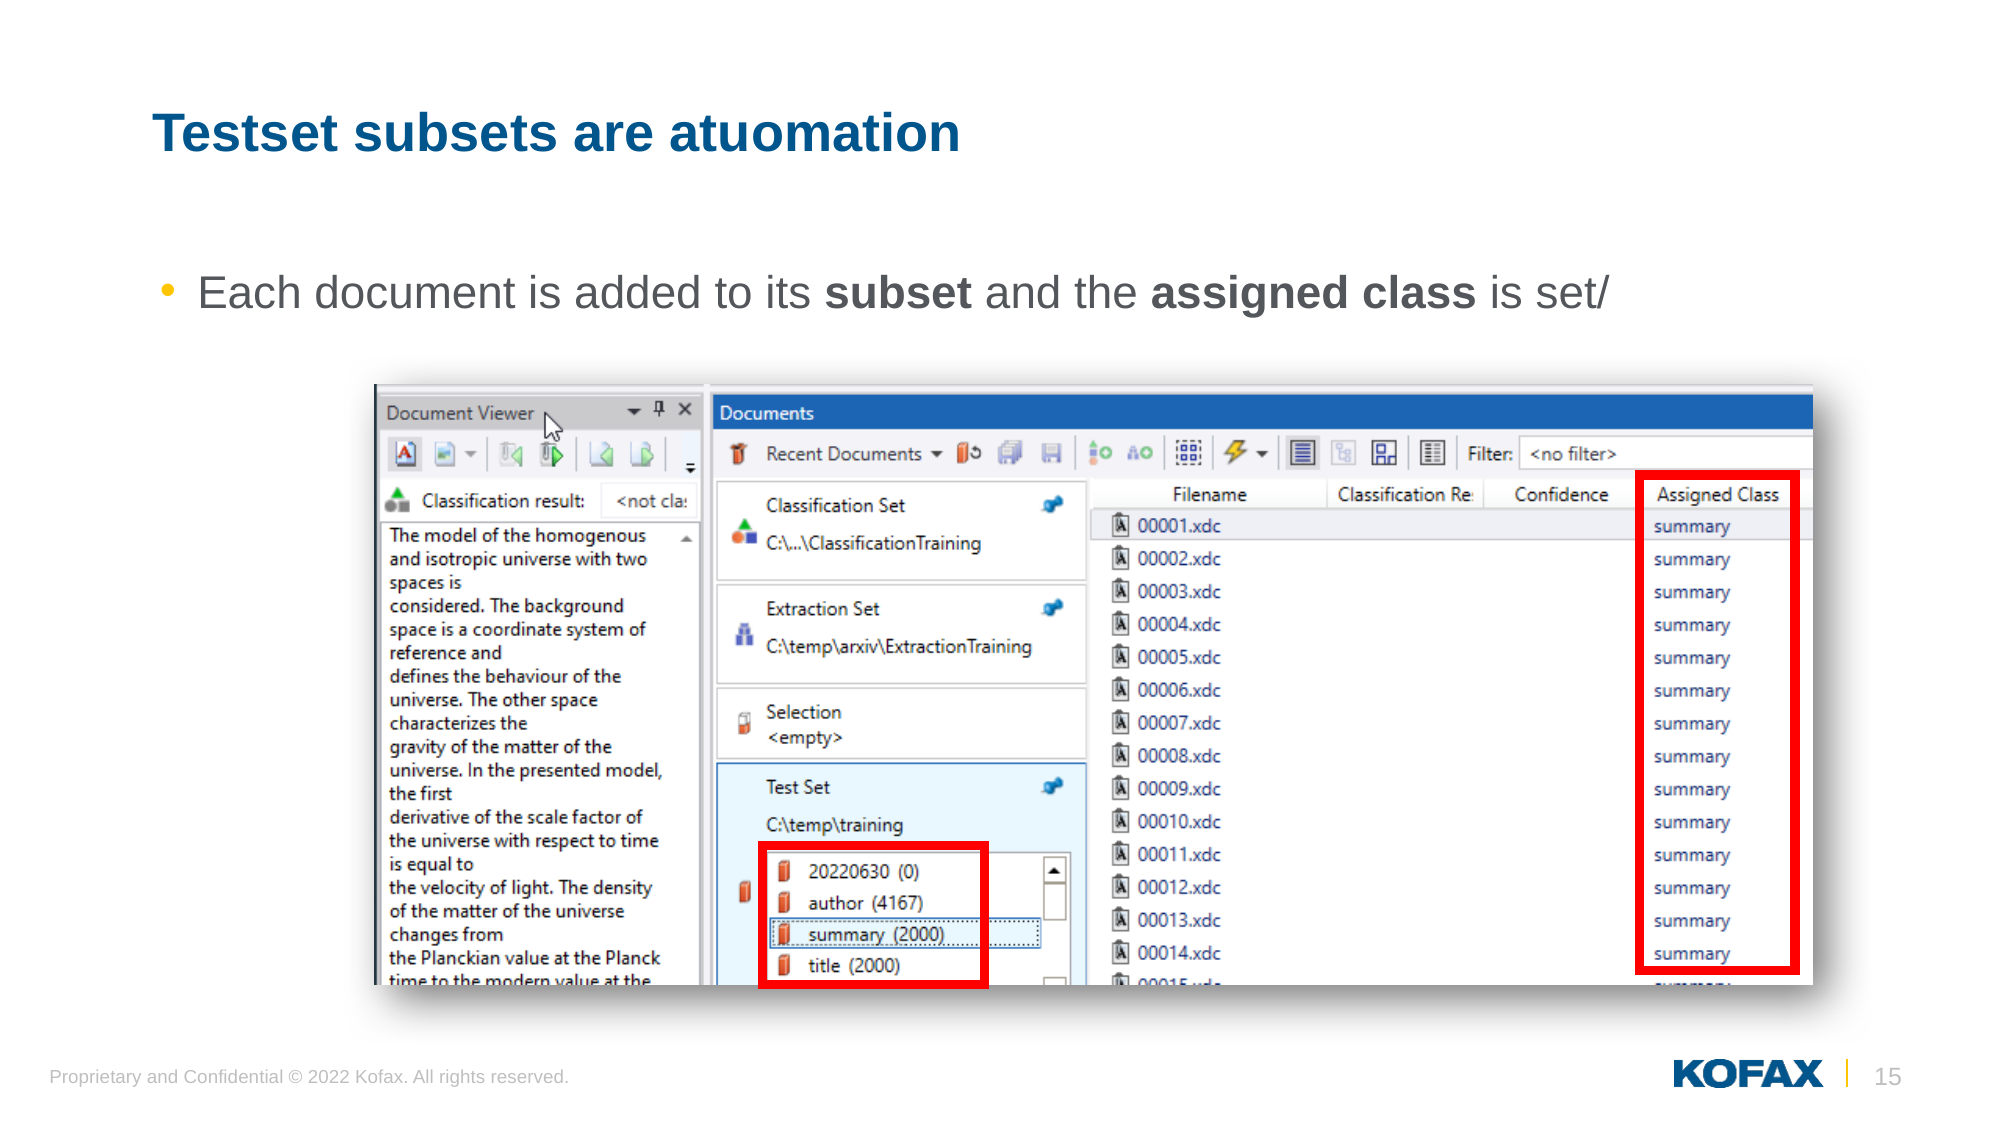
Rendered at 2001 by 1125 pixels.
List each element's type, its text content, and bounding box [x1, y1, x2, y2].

list Each document is added to its subset and the assigned class is set/ [137, 249, 1959, 1041]
title Testset subsets are atuomation [137, 97, 1914, 231]
picture [374, 384, 1813, 985]
picture [1674, 1059, 1824, 1088]
